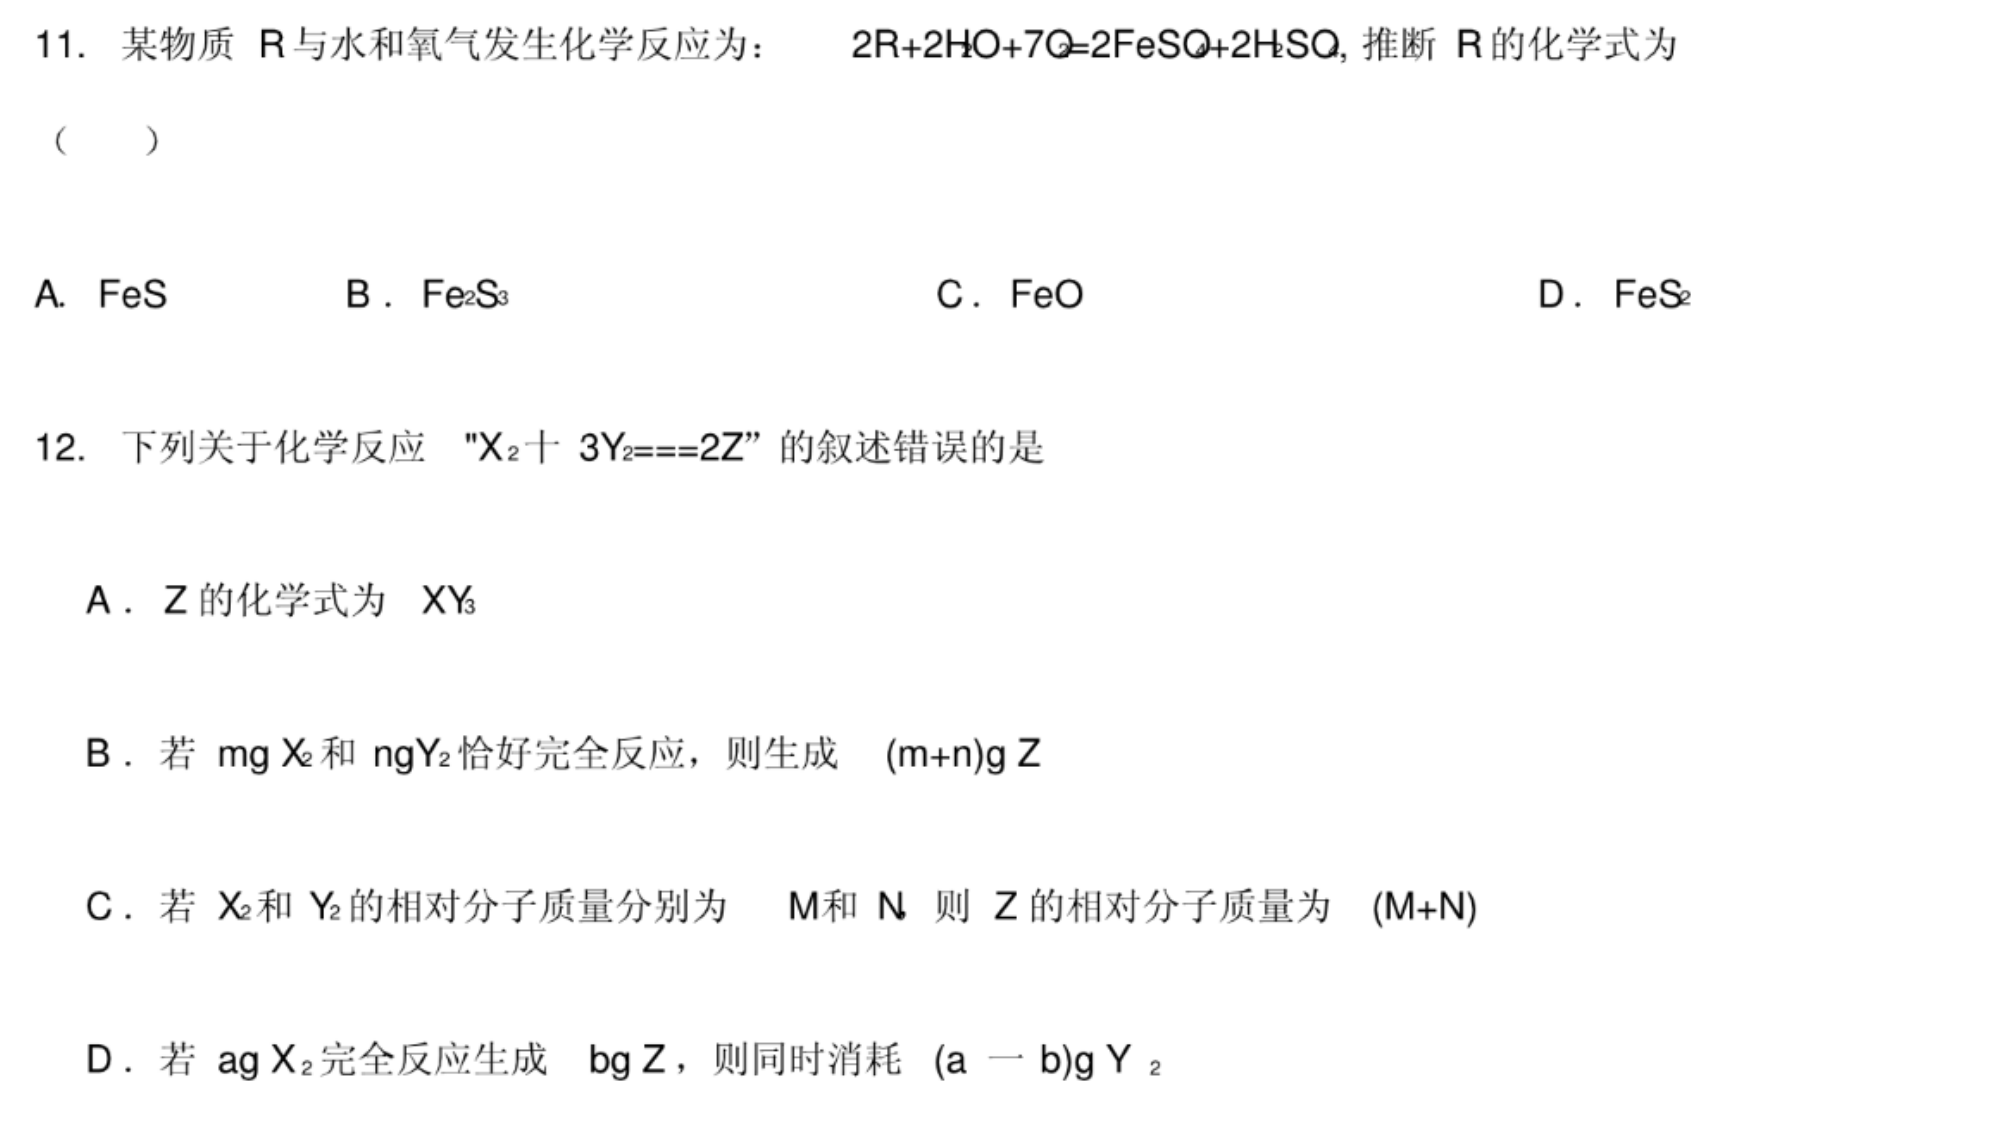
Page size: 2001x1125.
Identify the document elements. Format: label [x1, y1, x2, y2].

picture [0, 0, 1722, 1112]
